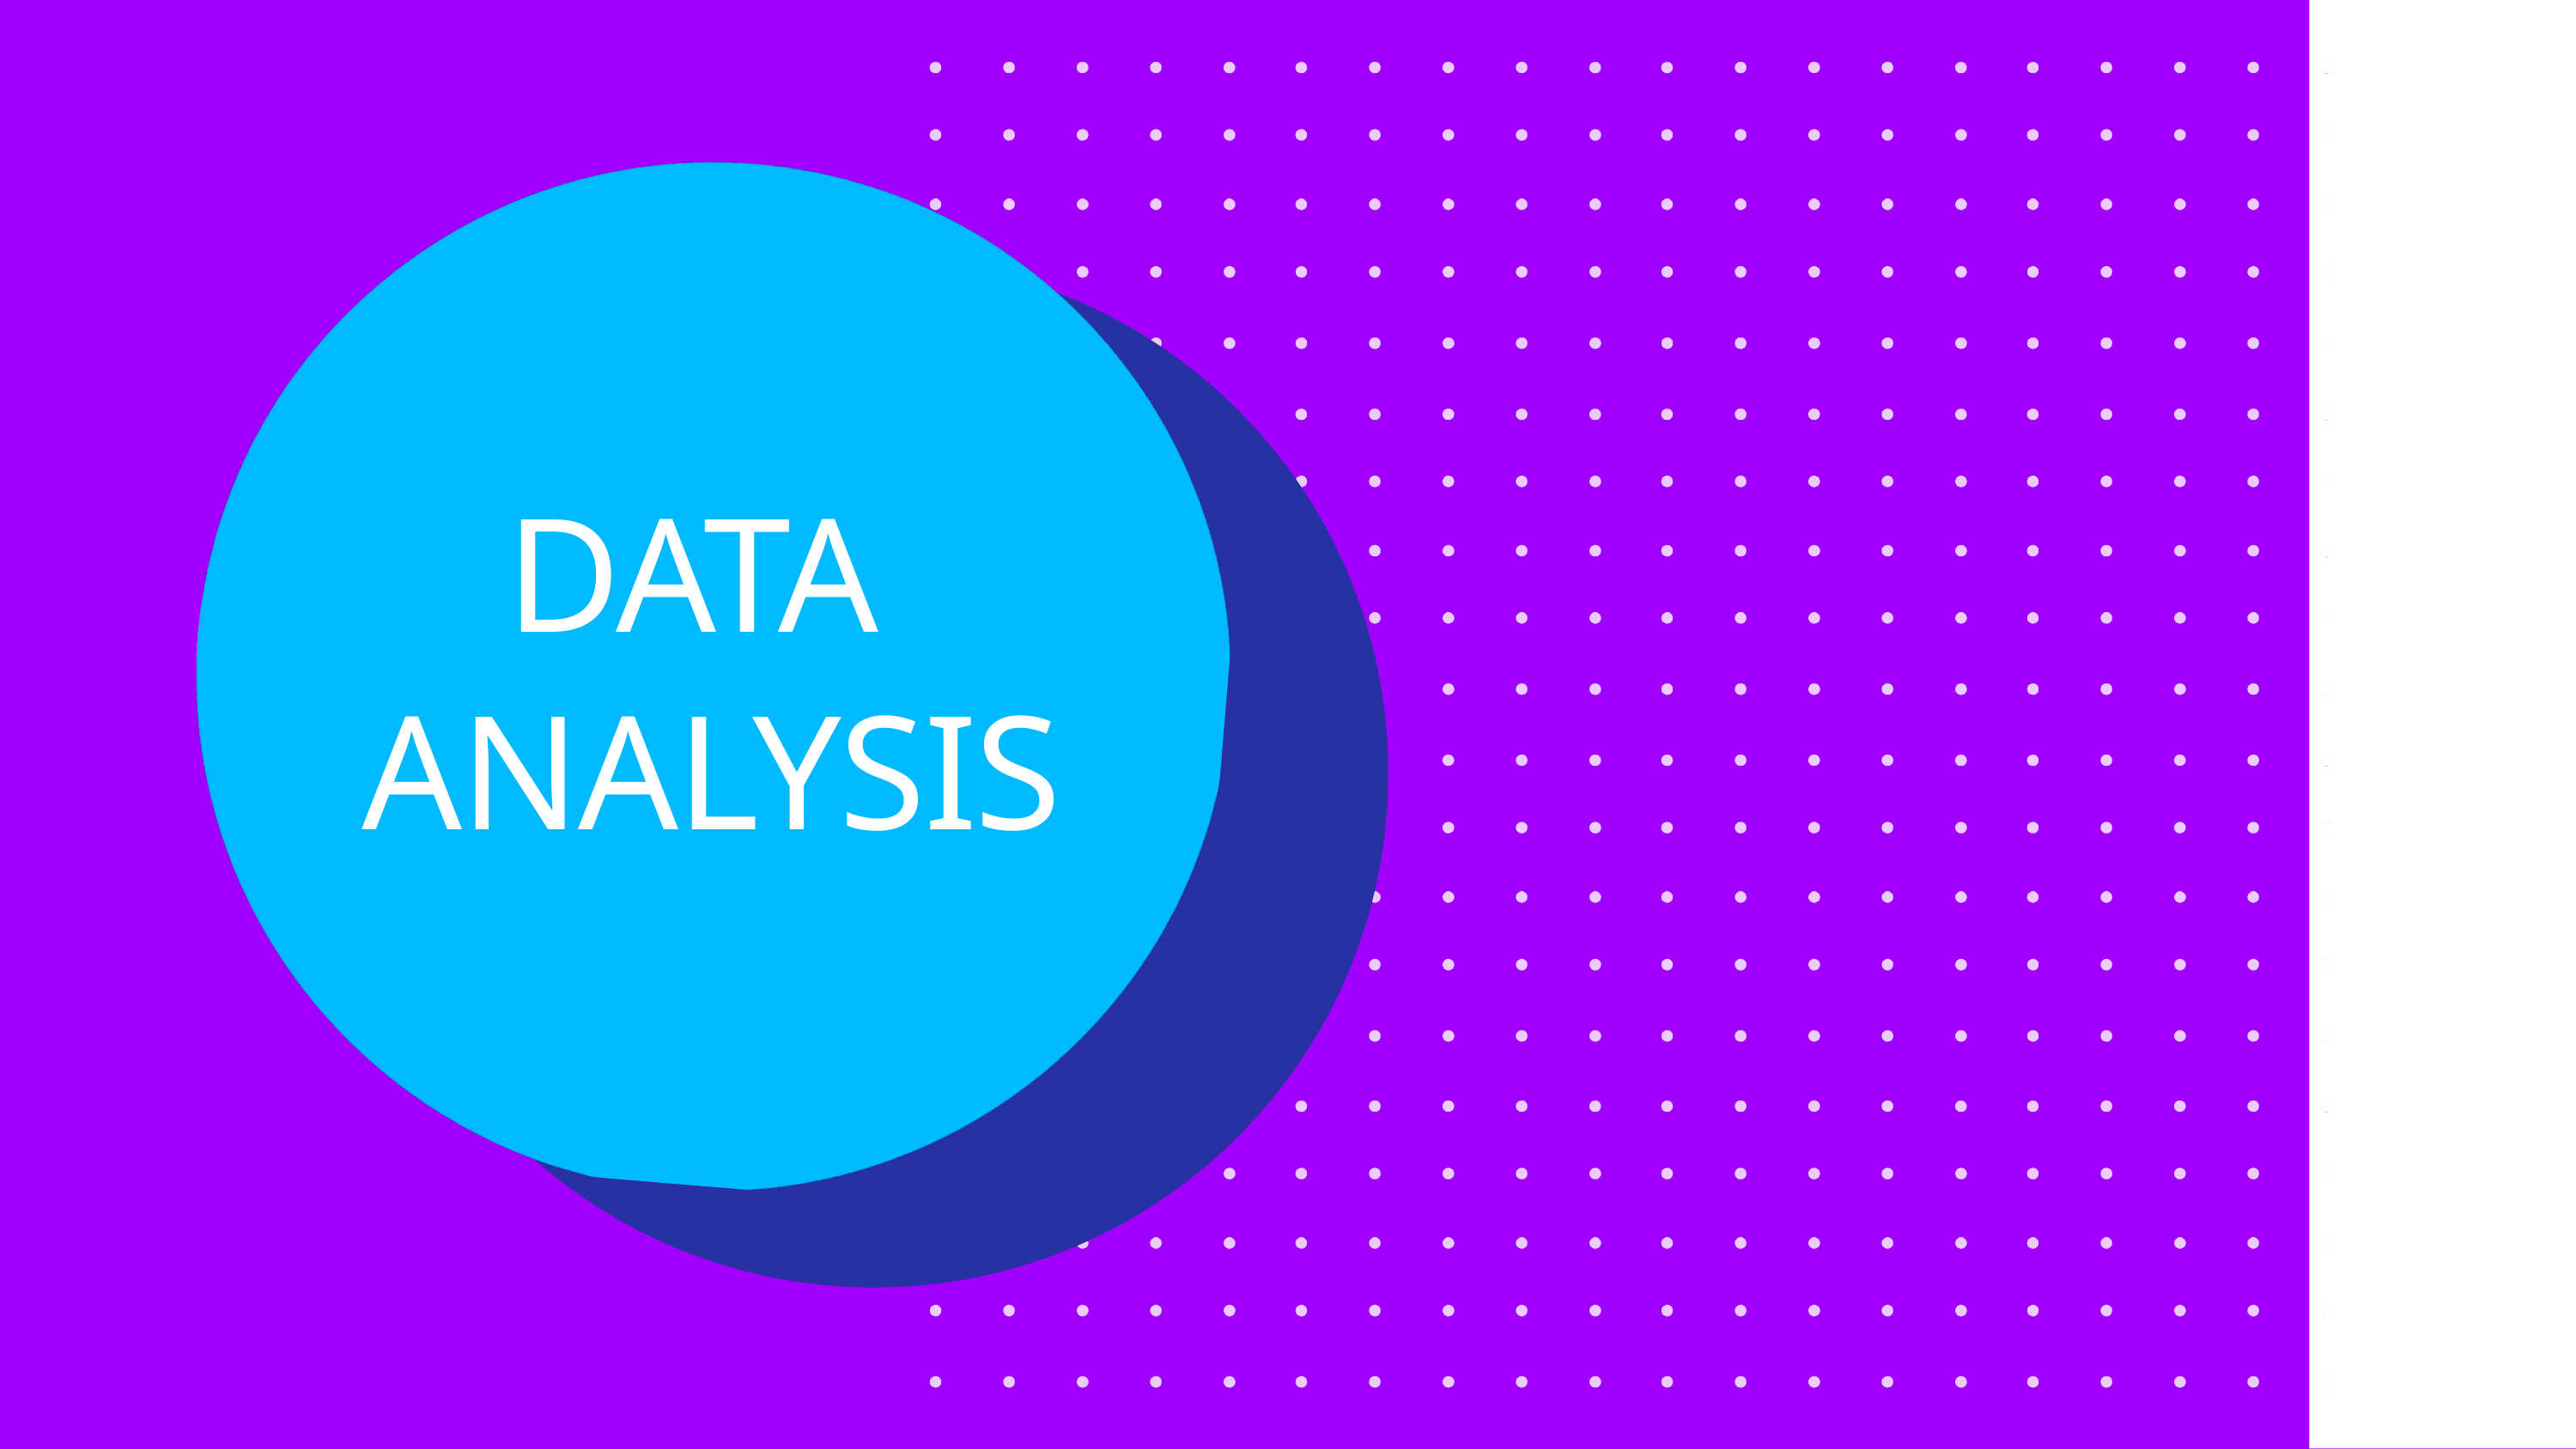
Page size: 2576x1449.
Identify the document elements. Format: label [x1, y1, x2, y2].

text_box [921, 57, 2337, 1392]
text_box [155, 115, 1388, 1288]
text_box [2309, 0, 2576, 1449]
